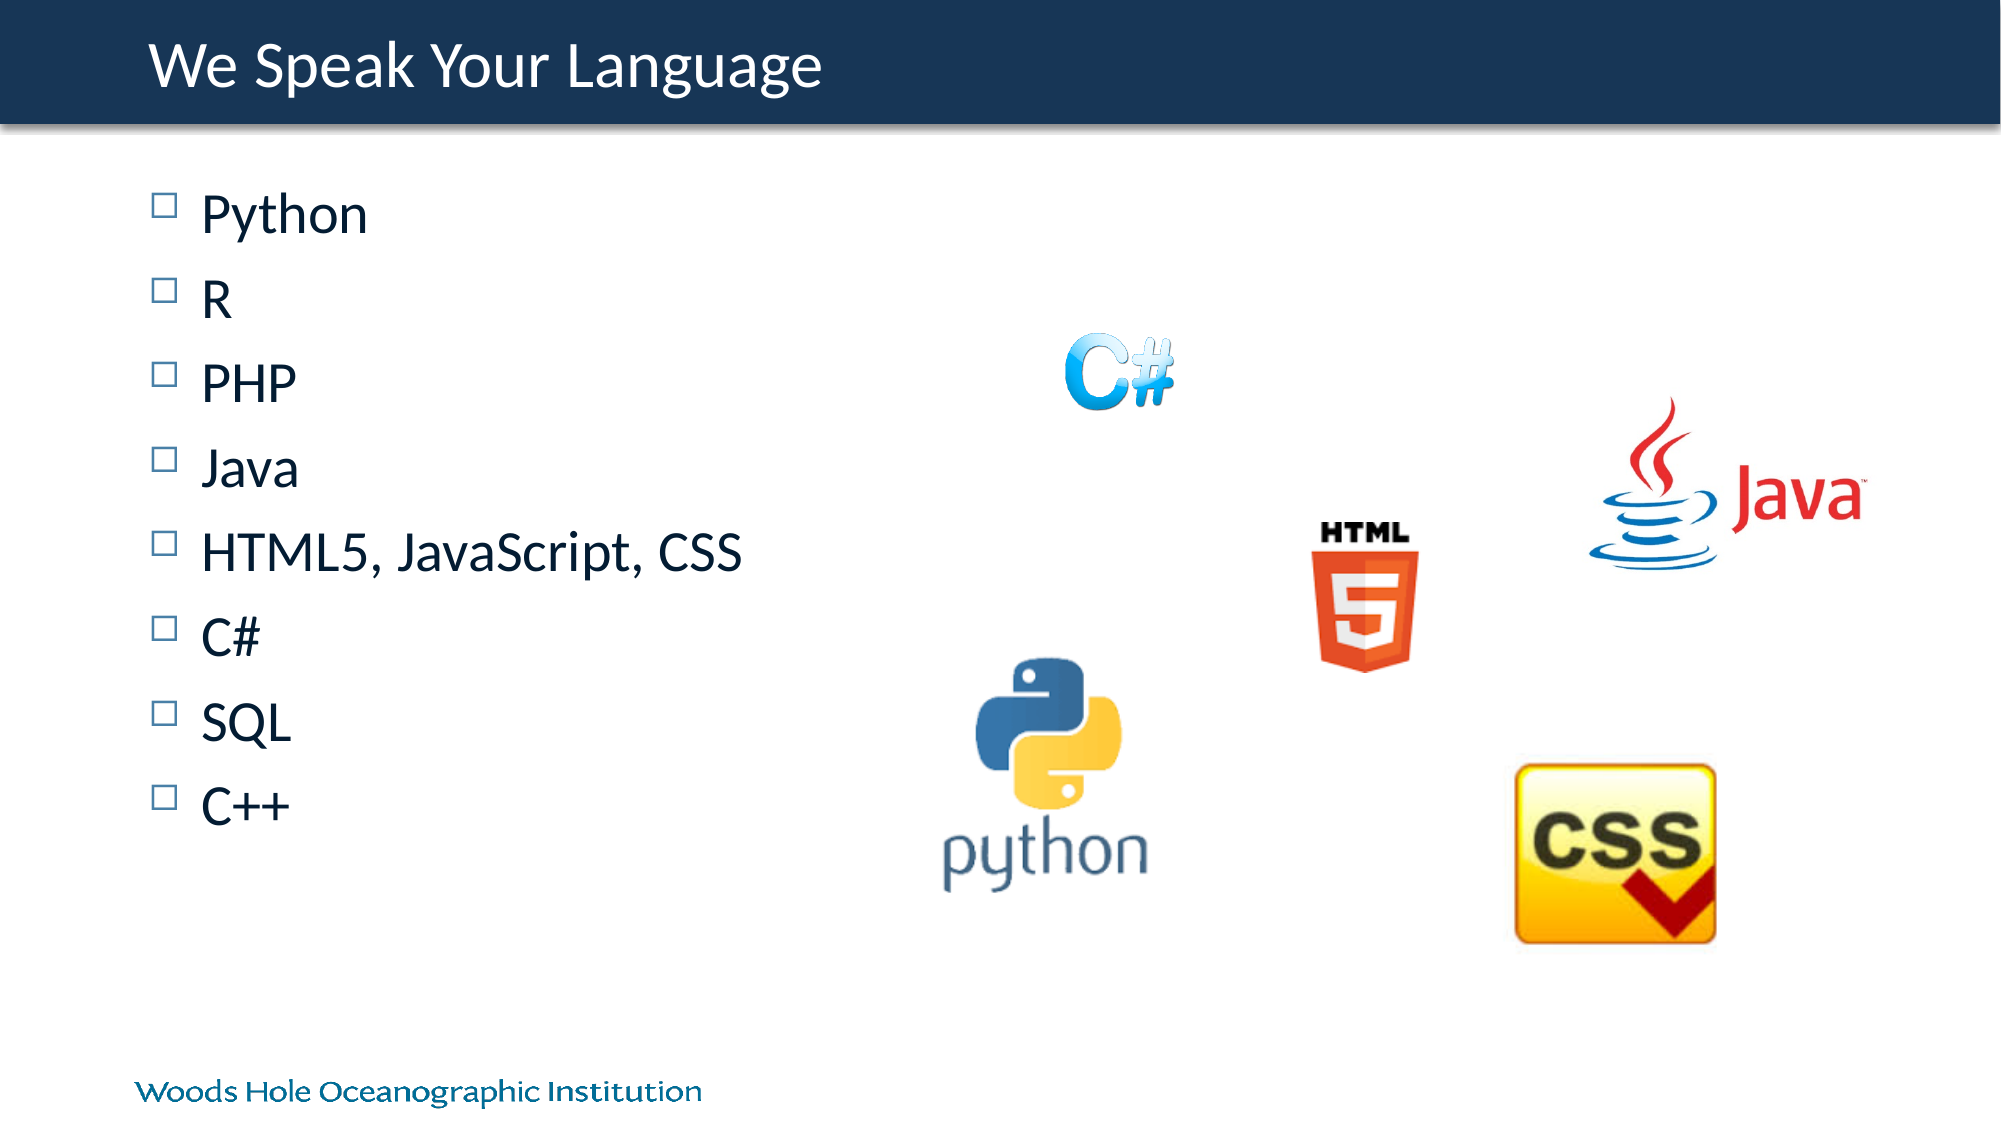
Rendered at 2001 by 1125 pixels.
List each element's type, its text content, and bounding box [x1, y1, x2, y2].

picture [1491, 740, 1742, 967]
picture [1559, 386, 1903, 598]
picture [797, 521, 1441, 904]
picture [209, 1089, 217, 1099]
picture [134, 1079, 701, 1109]
picture [485, 1089, 493, 1099]
title We Speak Your Language [133, 0, 1918, 123]
picture [1059, 313, 1178, 433]
list Python R PHP Java HTML5, JavaScript, CSS C# SQL C++ [133, 167, 1918, 978]
picture [171, 1089, 180, 1099]
picture [190, 1089, 199, 1099]
